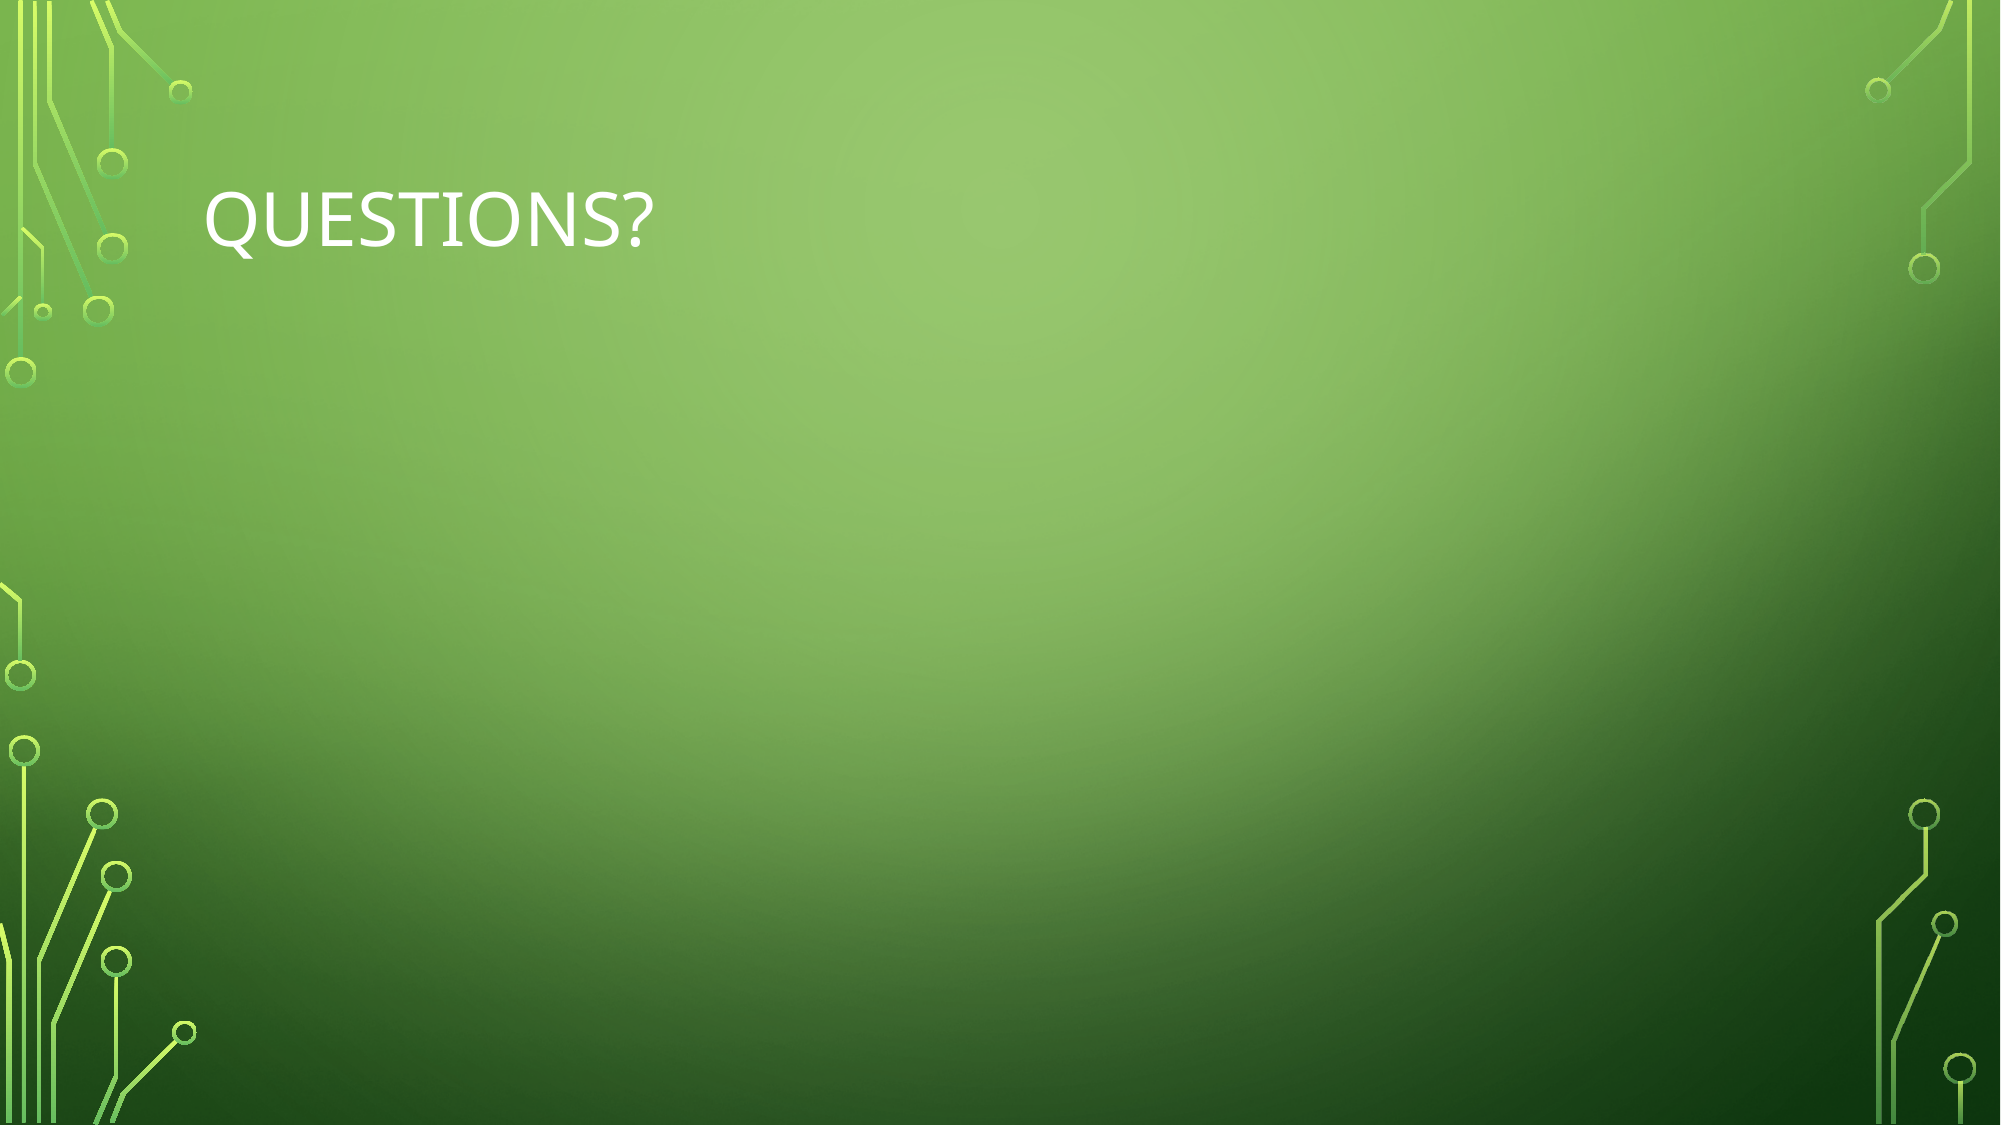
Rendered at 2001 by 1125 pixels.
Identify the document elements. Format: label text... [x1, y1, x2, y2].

title Questions? [187, 101, 1813, 344]
